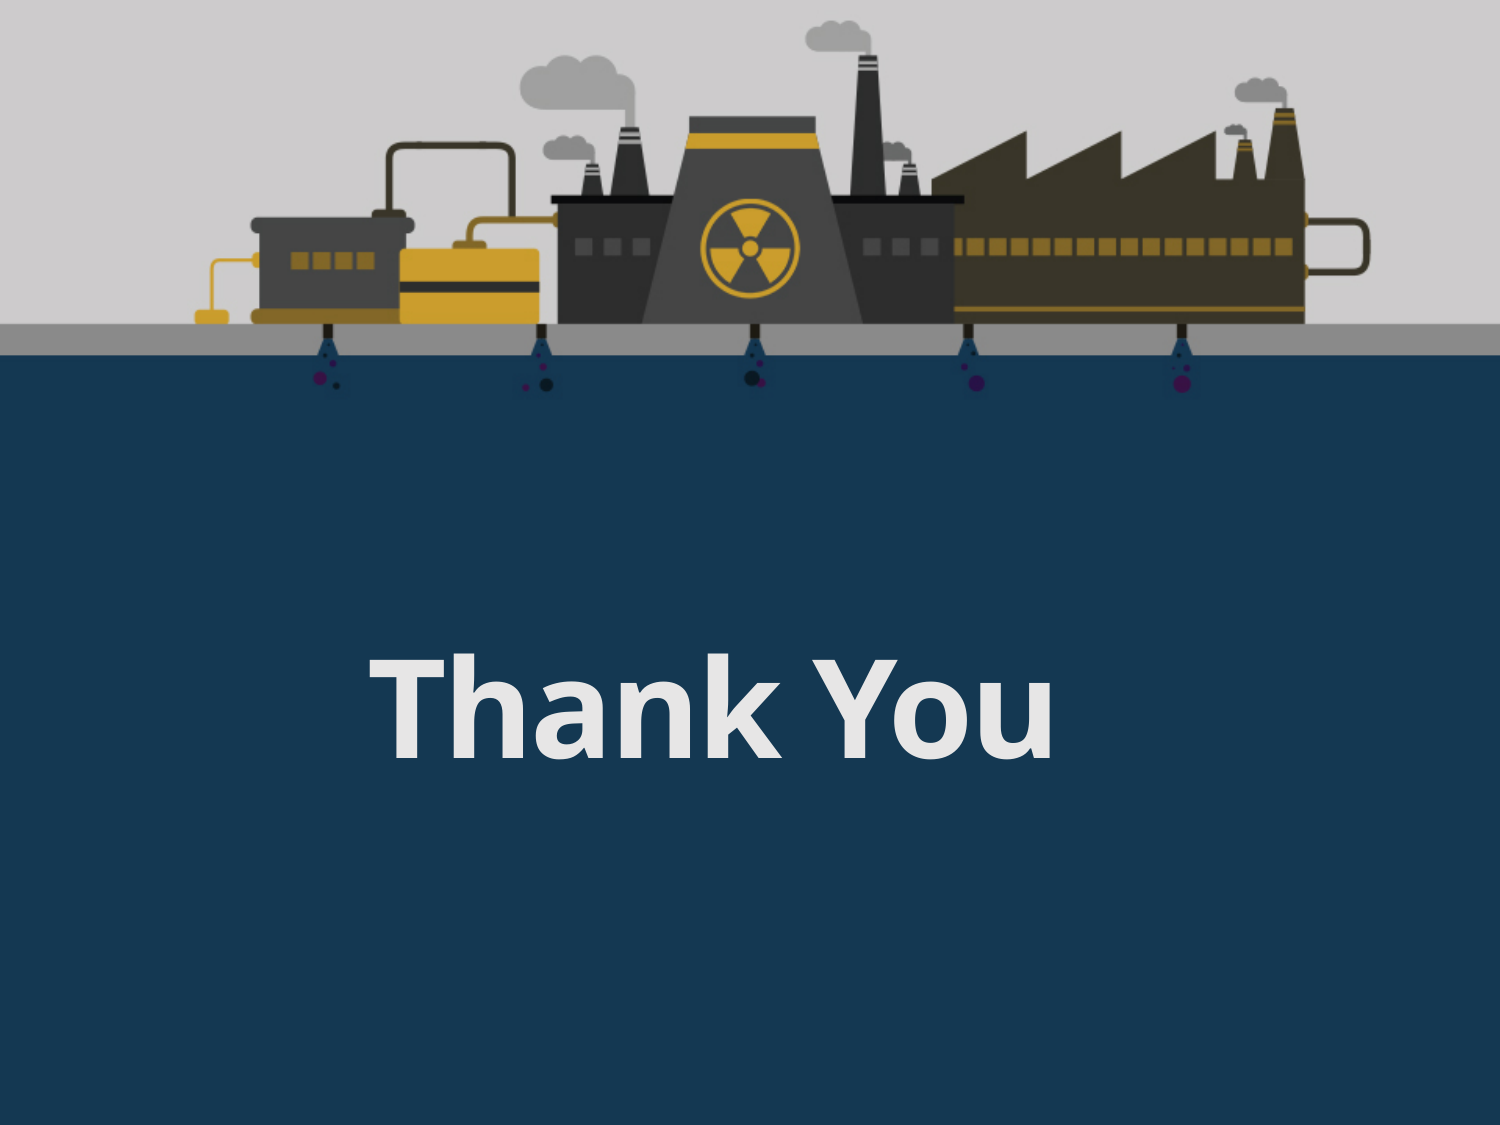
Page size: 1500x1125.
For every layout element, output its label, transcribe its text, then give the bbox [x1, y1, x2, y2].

picture [0, 0, 1500, 1125]
list Thank You [97, 613, 1364, 738]
